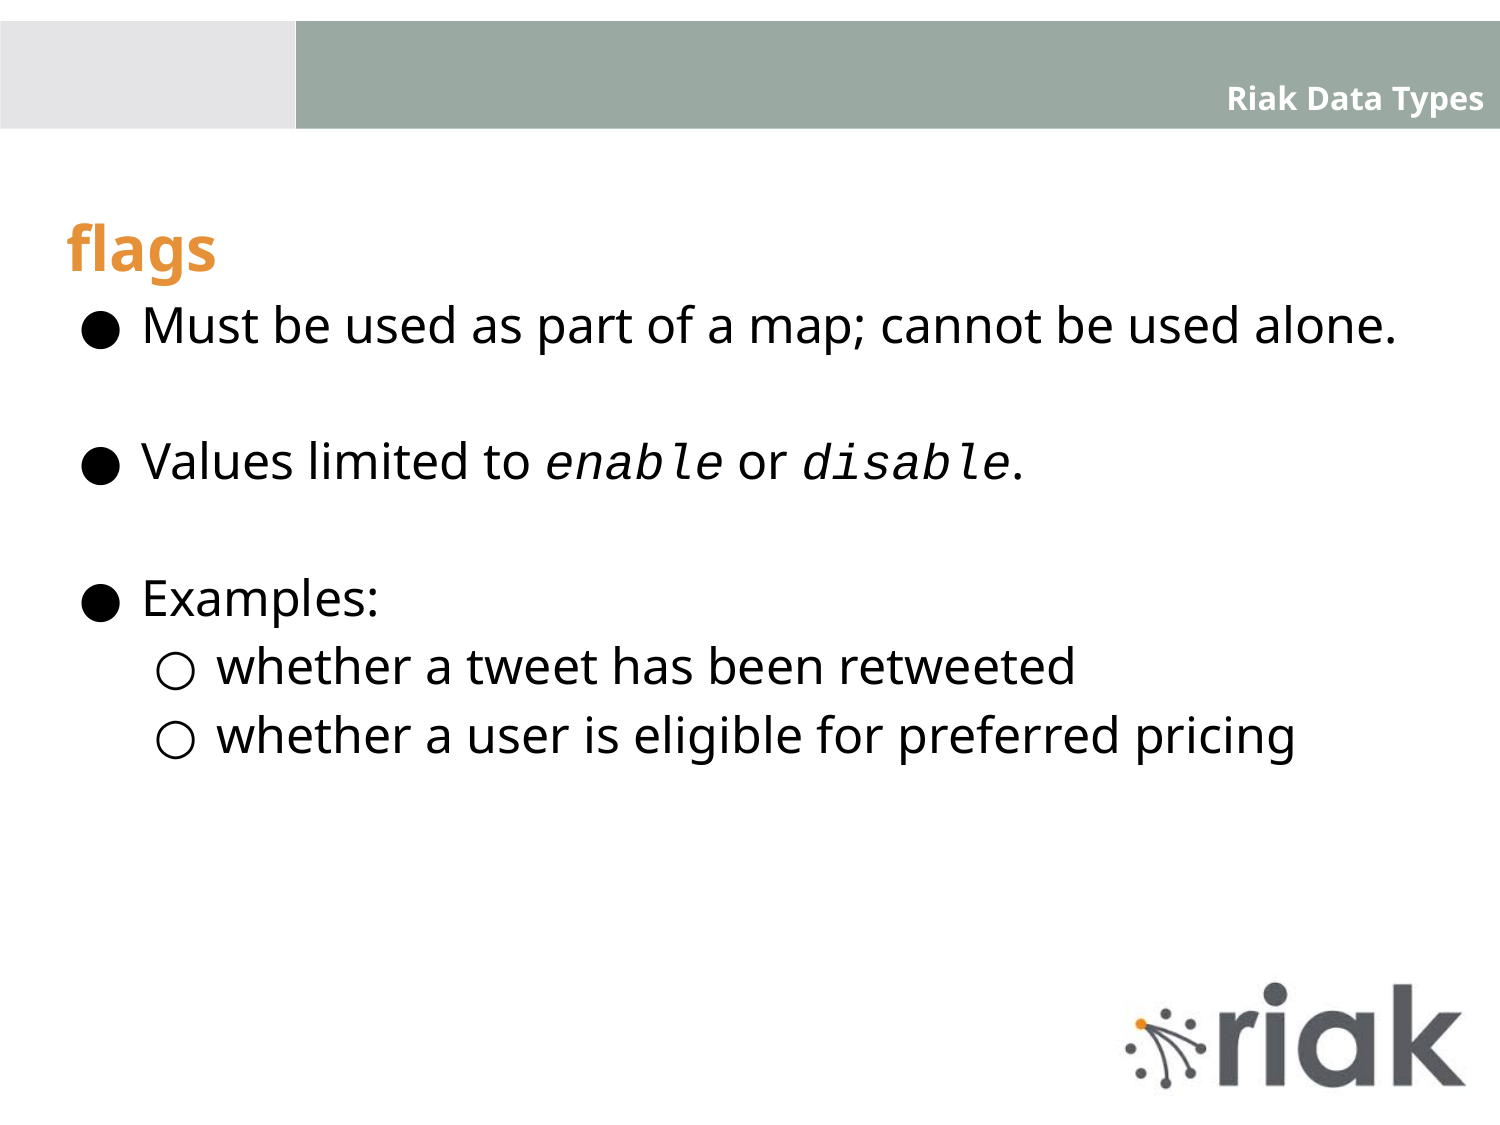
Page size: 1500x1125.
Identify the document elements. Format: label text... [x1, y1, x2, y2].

picture [1106, 963, 1485, 1107]
text_box [0, 21, 296, 129]
text_box [296, 21, 1500, 59]
title Riak Data Types [201, 59, 1500, 135]
text_box flags Must be used as part of a map; cannot be used alone. Values limited to enable or disable. Examples: whether a tweet has been retweeted whether a user is eligible for preferred pricing [51, 189, 1442, 918]
